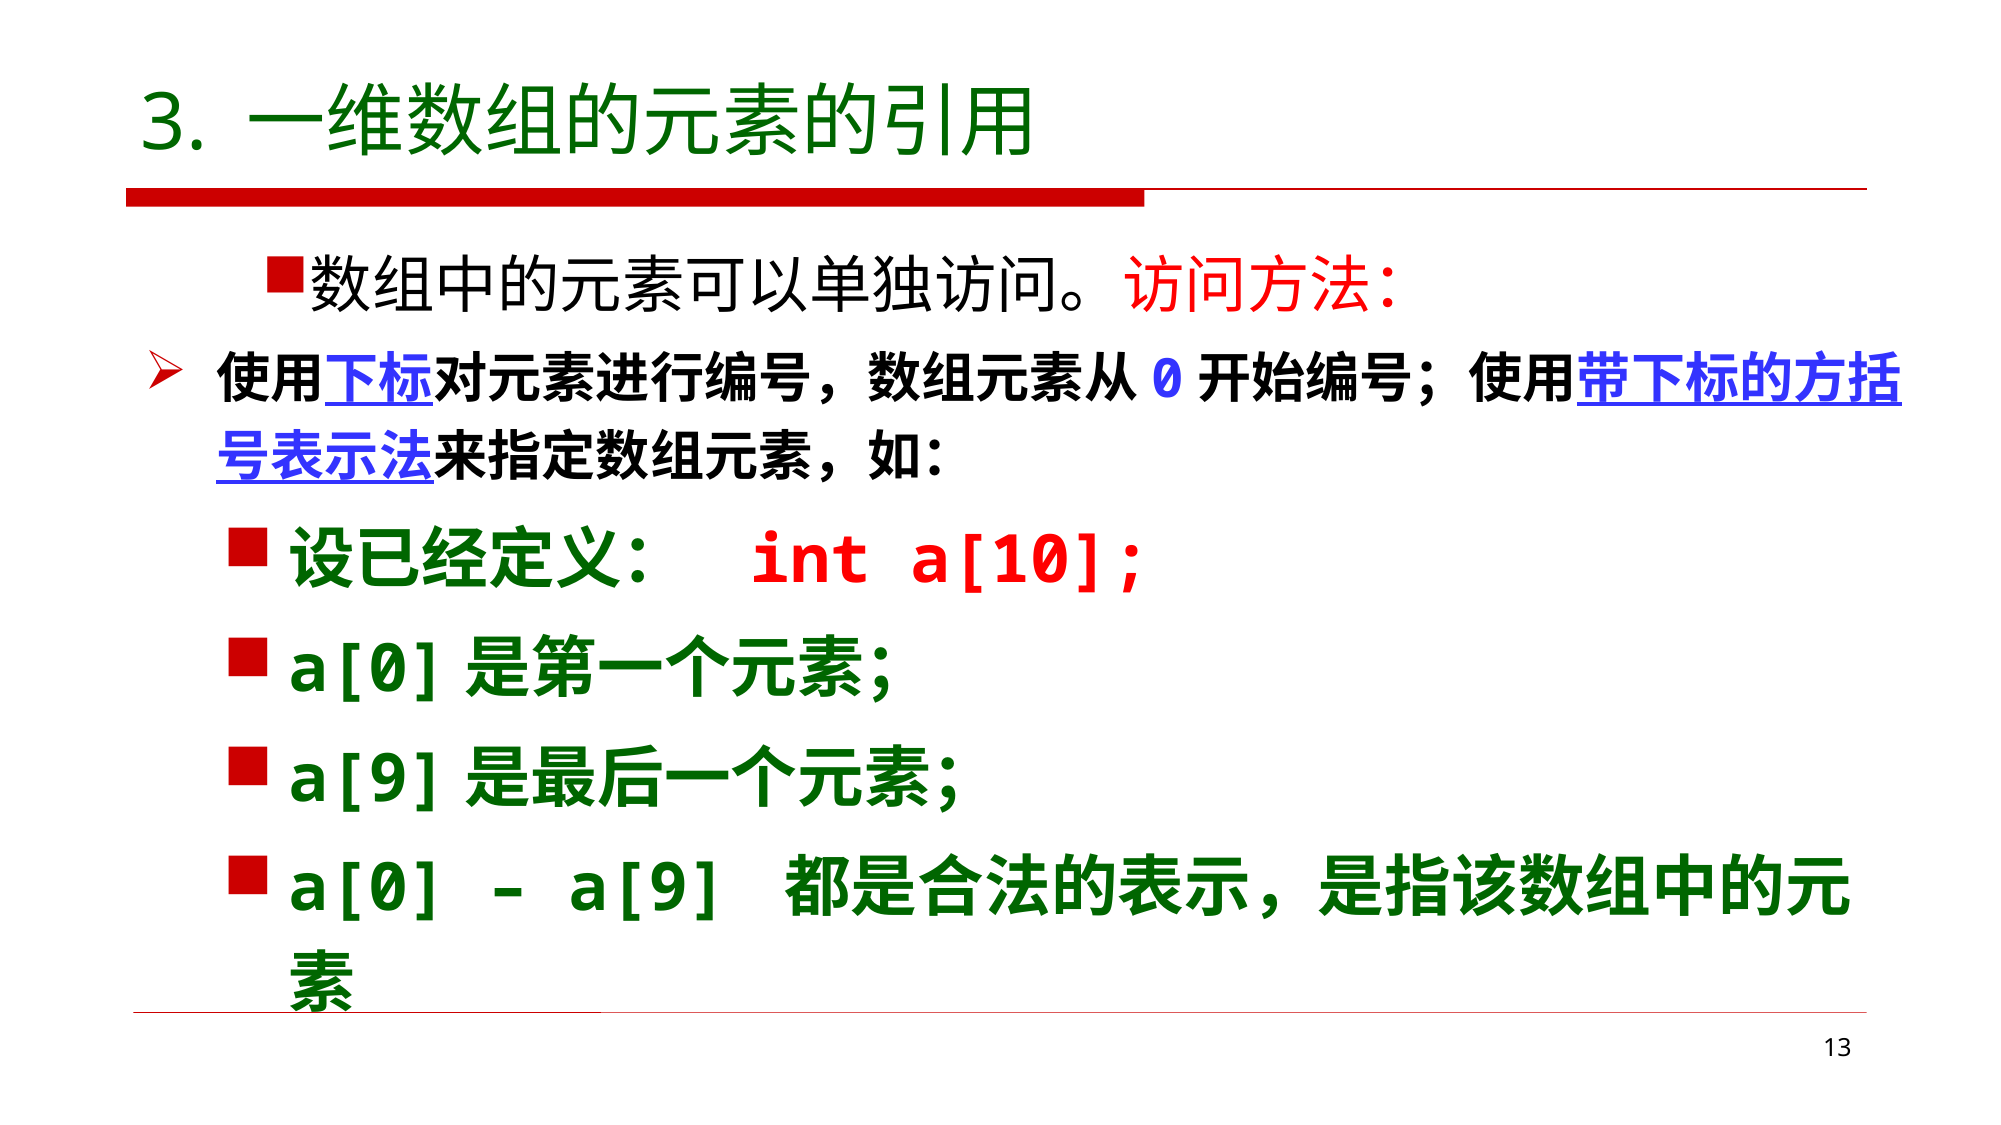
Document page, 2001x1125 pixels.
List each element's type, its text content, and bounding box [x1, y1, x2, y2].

list 数组中的元素可以单独访问。访问方法： 使用下标对元素进行编号，数组元素从0开始编号；使用带下标的方括号表示法来指定数组元素，如： 设已经定义： int a[10]; a[0]是第一个元素； a[9]是最后一个元素； a[0] – a[9] 都是合法的表示，是指该数组中的元素 [123, 222, 1933, 1001]
slide_number 13 [1433, 1024, 1867, 1103]
title 3. 一维数组的元素的引用 [125, 50, 1876, 173]
